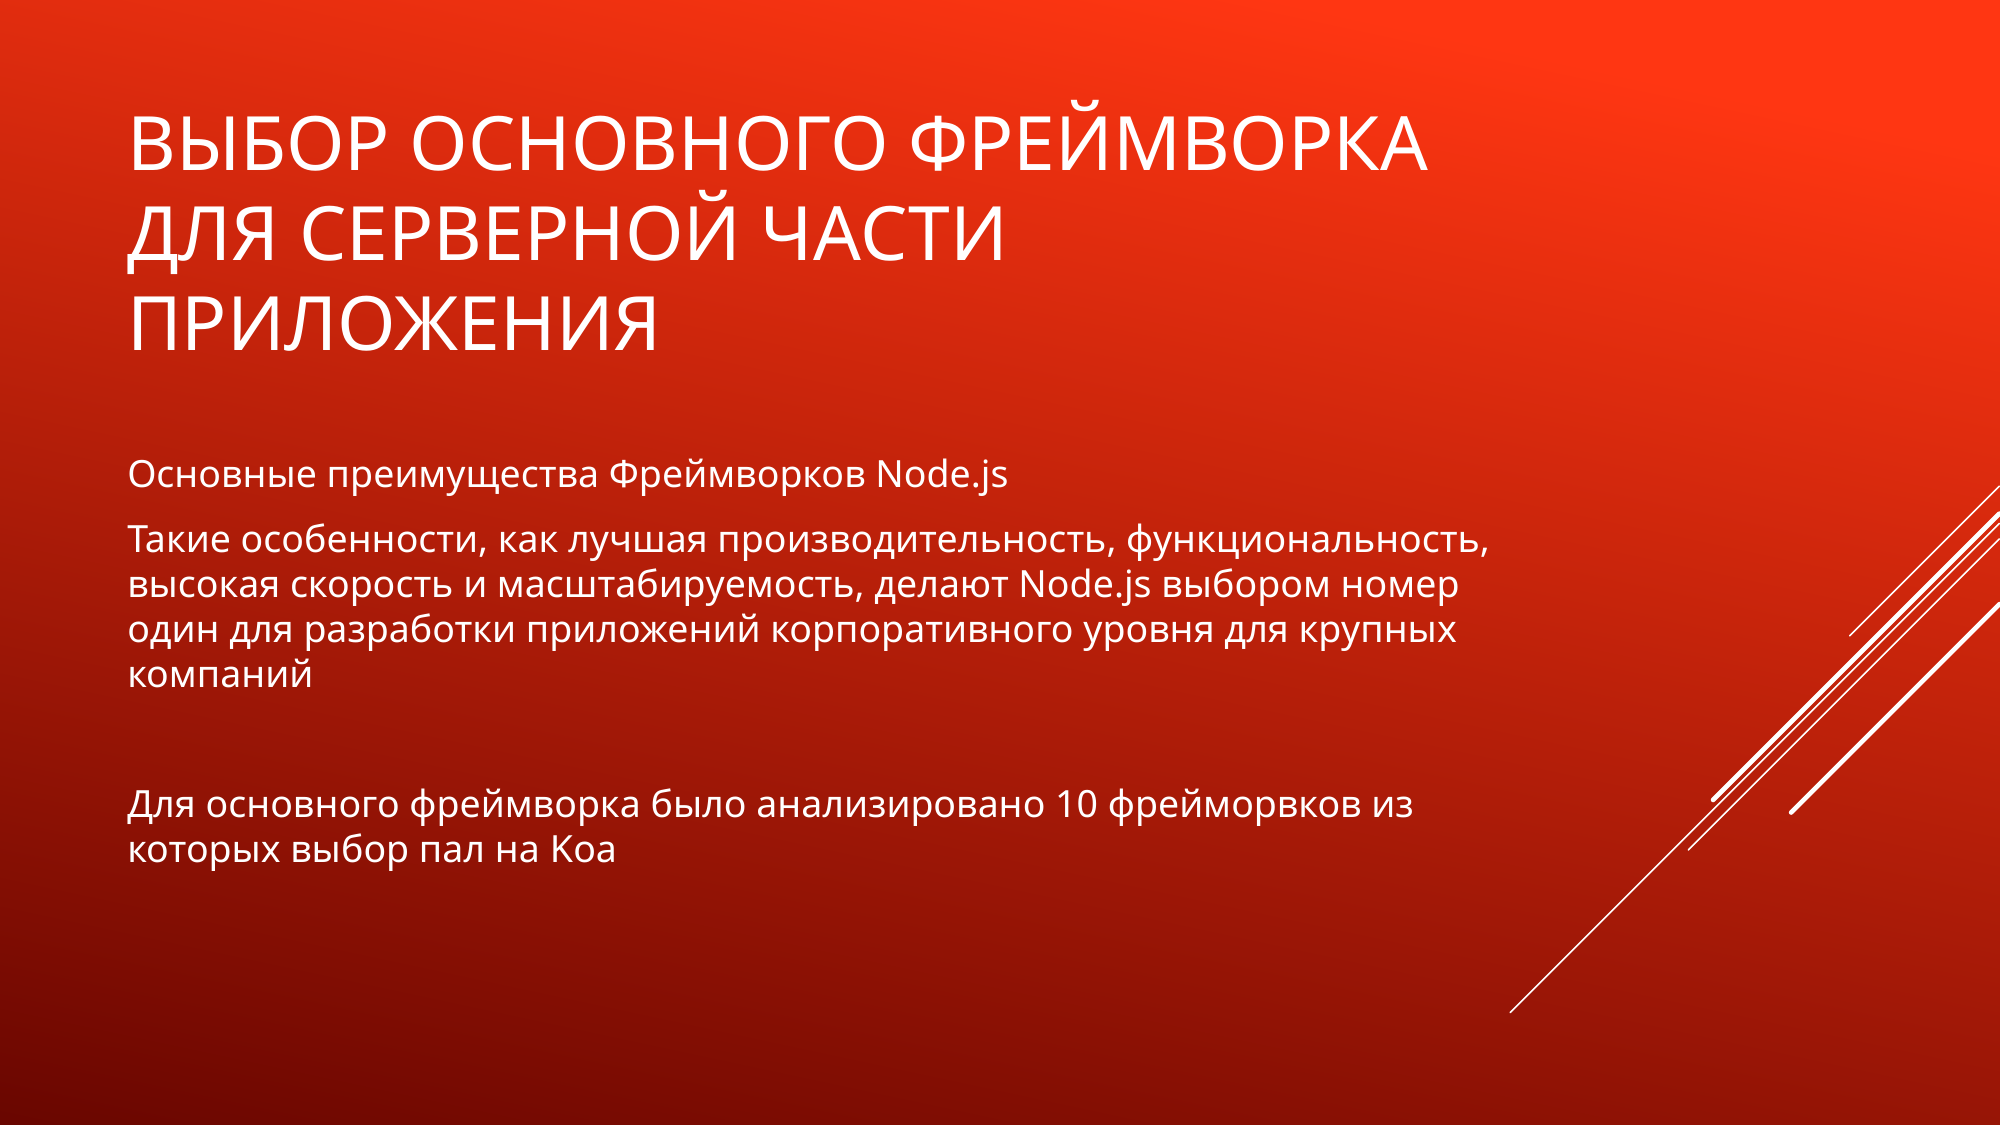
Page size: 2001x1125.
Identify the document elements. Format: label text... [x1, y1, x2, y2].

list Основные преимущества Фреймворков Node.js Такие особенности, как лучшая производительность, функциональность, высокая скорость и масштабируемость, делают Node.js выбором номер один для разработки приложений корпоративного уровня для крупных компаний Для основного фреймворка было анализировано 10 фрейморвков из которых выбор пал на Koa [112, 442, 1513, 917]
title Выбор основного фреймворка для Серверной части приложения [112, 38, 1513, 373]
